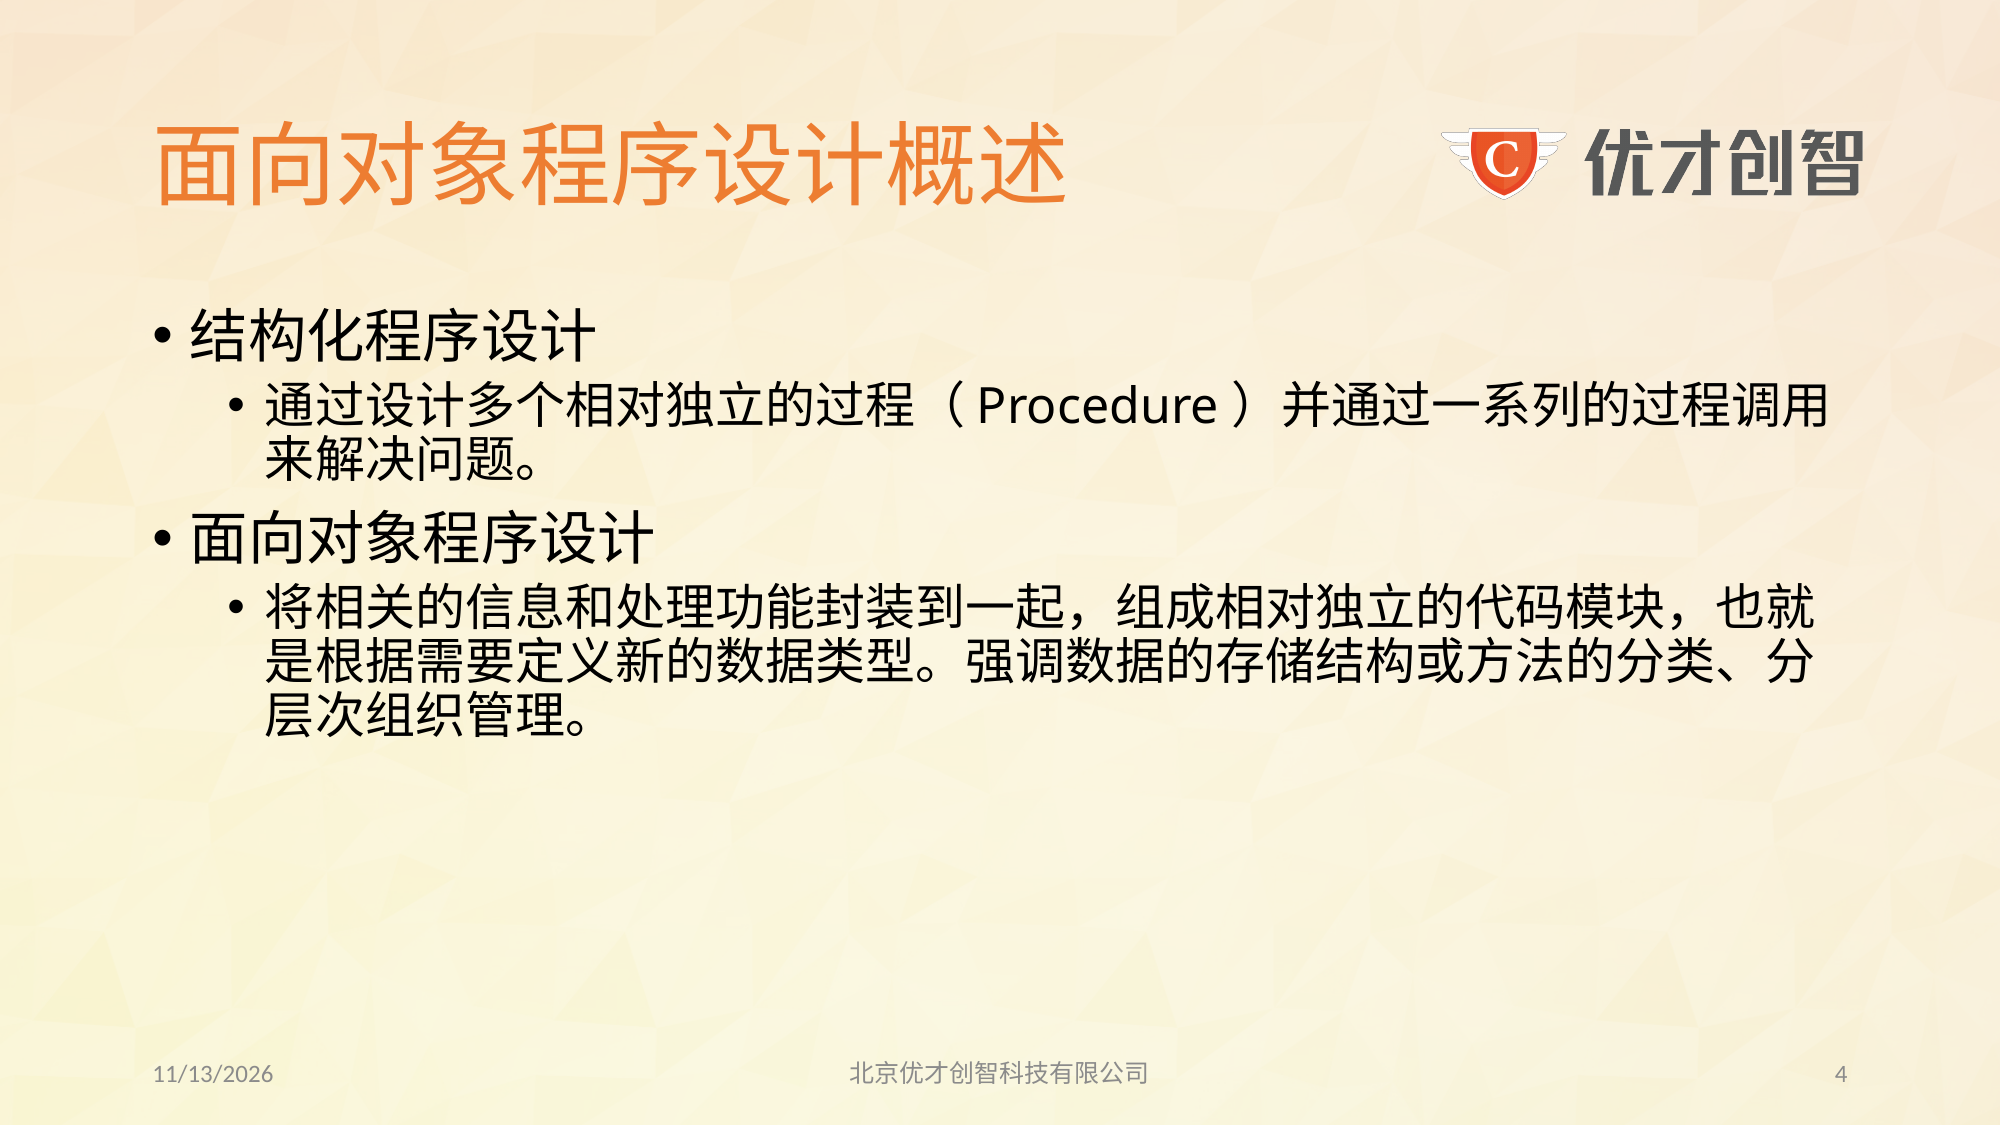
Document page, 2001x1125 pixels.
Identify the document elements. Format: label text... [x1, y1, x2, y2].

title 面向对象程序设计概述 [137, 59, 1441, 278]
list 结构化程序设计 通过设计多个相对独立的过程（Procedure）并通过一系列的过程调用来解决问题。 面向对象程序设计 将相关的信息和处理功能封装到一起，组成相对独立的代码模块，也就是根据需要定义新的数据类型。强调数据的存储结构或方法的分类、分层次组织管理。 [137, 299, 1863, 1014]
slide_number 3 [1412, 1042, 1863, 1103]
footer 北京优才创智科技有限公司 [662, 1042, 1338, 1103]
picture [1441, 128, 1863, 200]
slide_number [137, 1042, 588, 1103]
